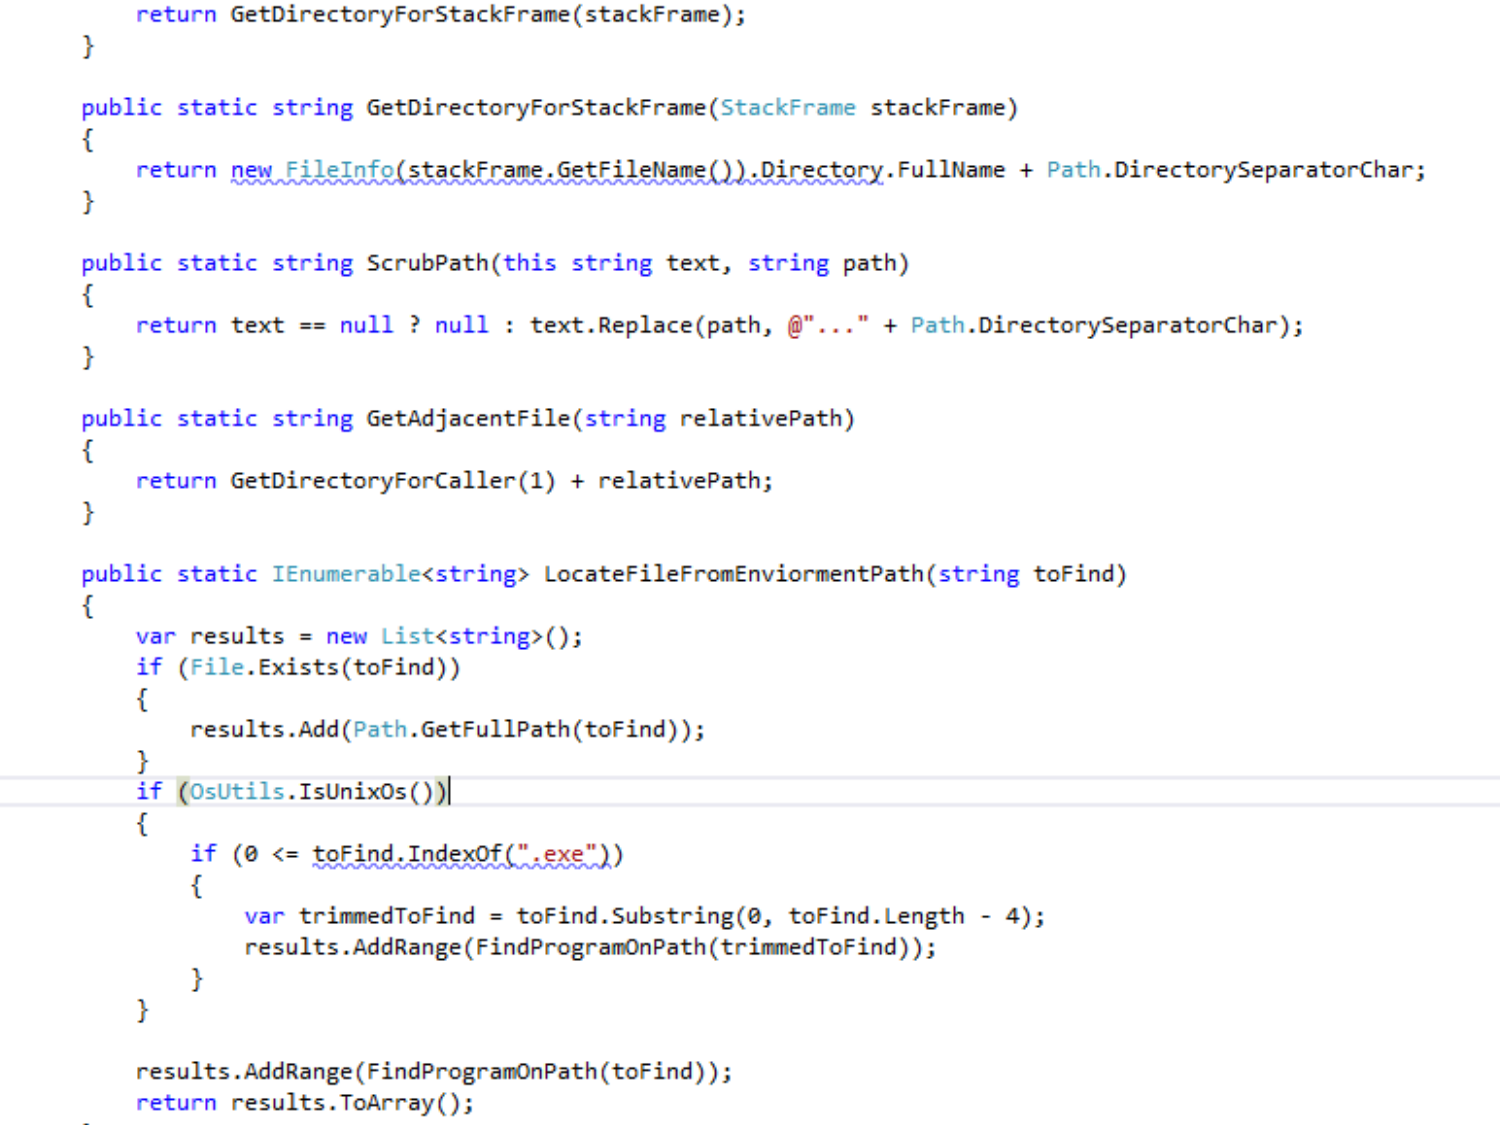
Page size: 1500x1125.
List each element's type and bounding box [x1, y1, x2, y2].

list [0, 0, 1500, 1125]
